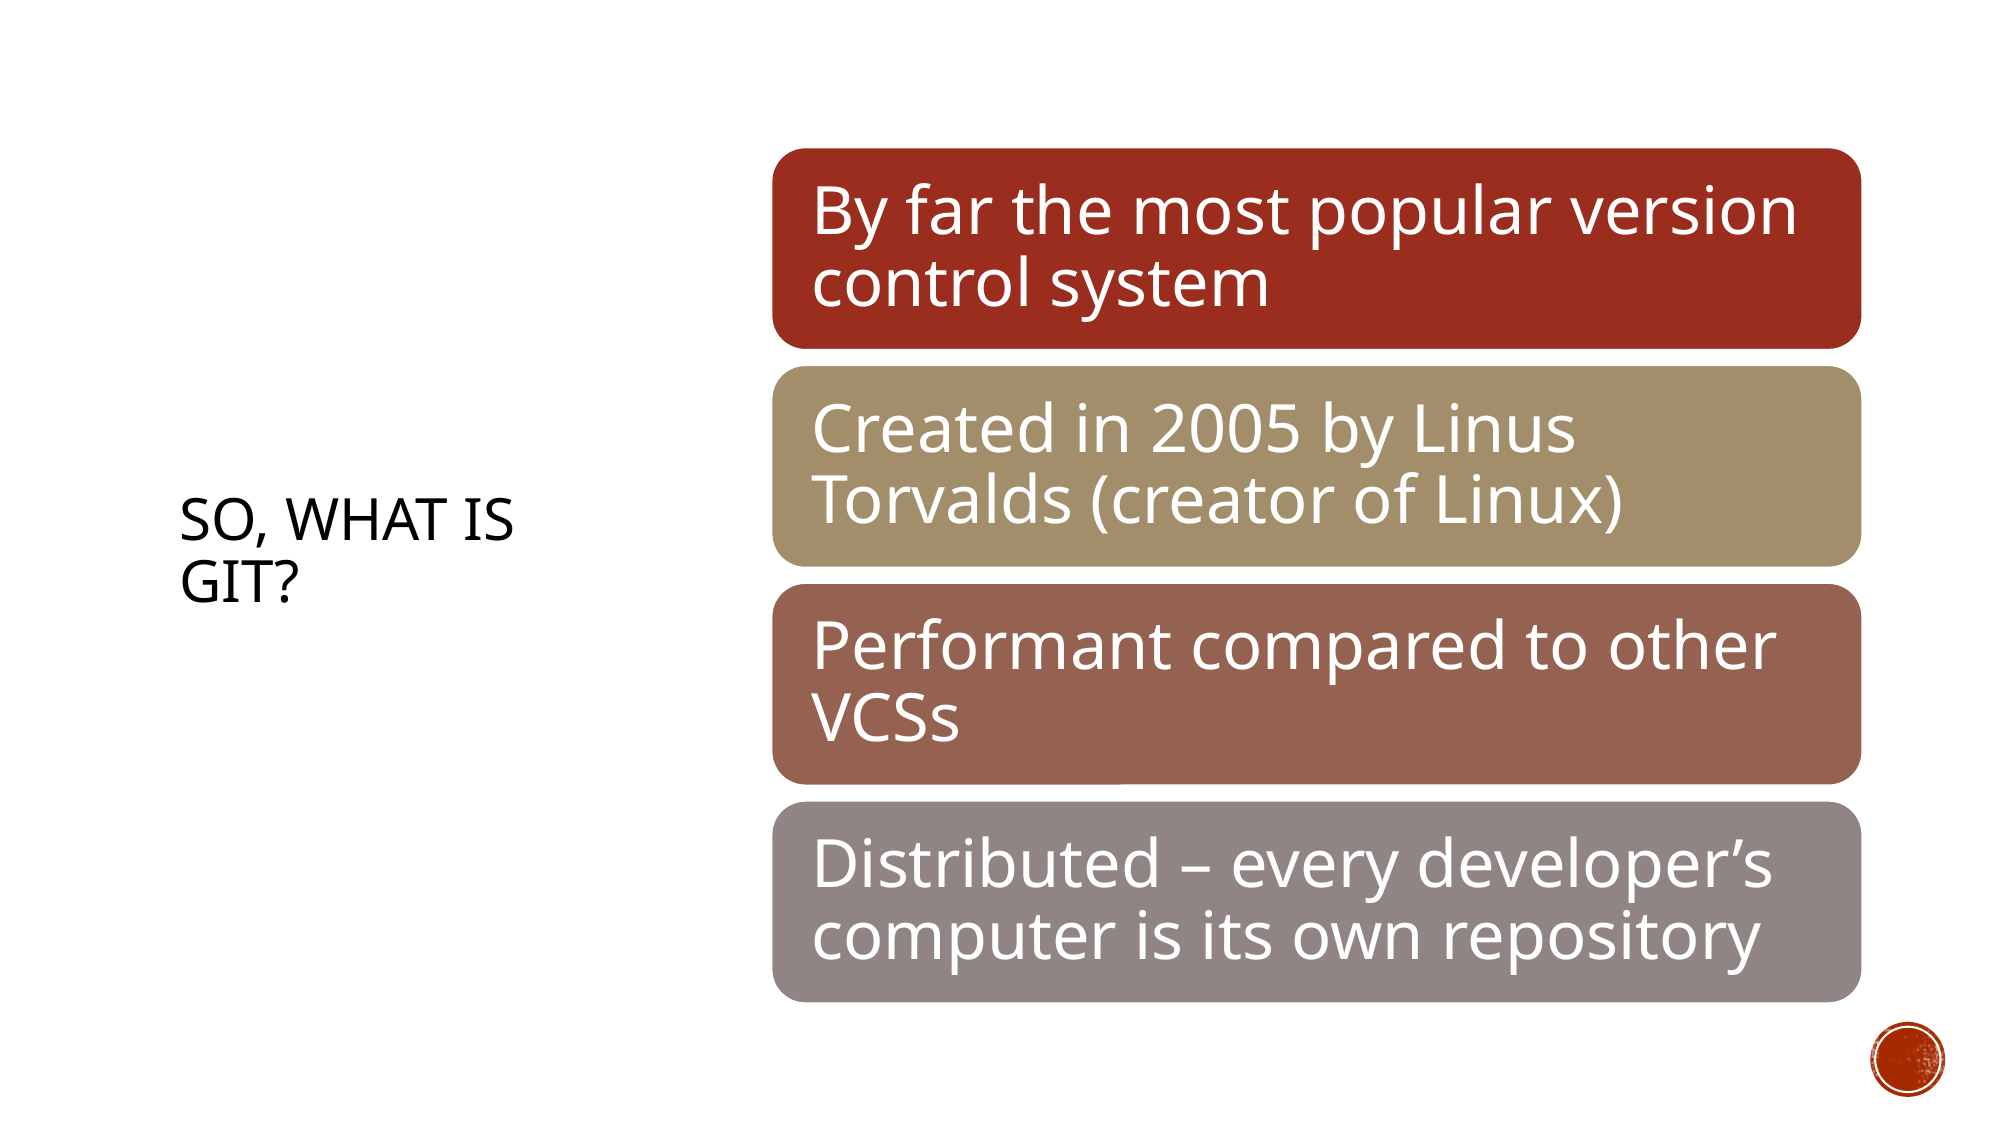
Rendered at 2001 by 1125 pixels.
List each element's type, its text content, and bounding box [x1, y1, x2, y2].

title So, what is git? [164, 429, 658, 676]
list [774, 140, 1861, 1009]
